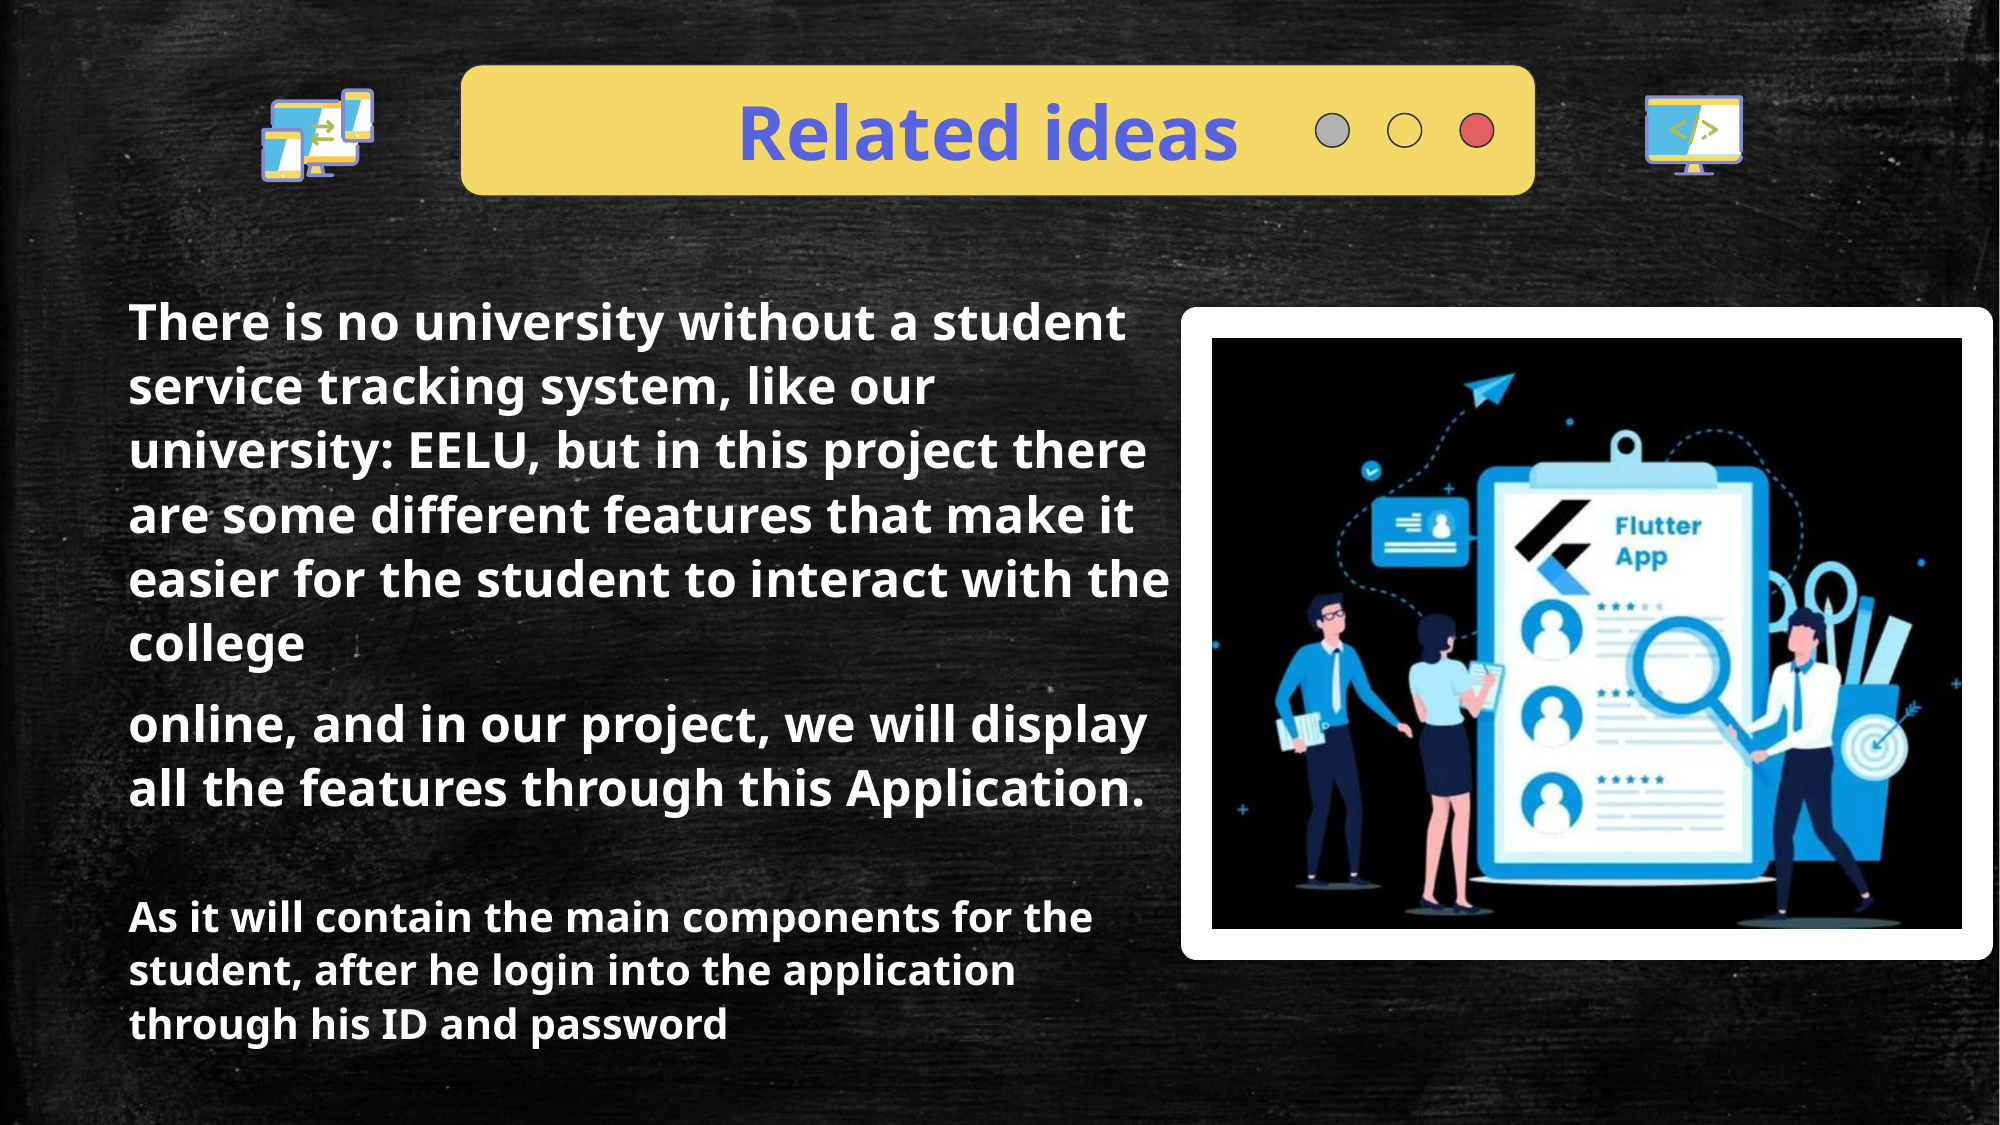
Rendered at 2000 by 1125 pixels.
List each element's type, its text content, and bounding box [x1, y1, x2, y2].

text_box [261, 88, 375, 183]
text_box There is no university without a student service tracking system, like our university: EELU, but in this project there are some different features that make it easier for the student to interact with the college online, and in our project, we will display all the features through this Application. As it will contain the main components for the student, after he login into the application through his ID and password [113, 278, 1190, 1056]
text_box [460, 64, 1536, 197]
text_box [1645, 95, 1744, 176]
picture [1212, 337, 1962, 929]
